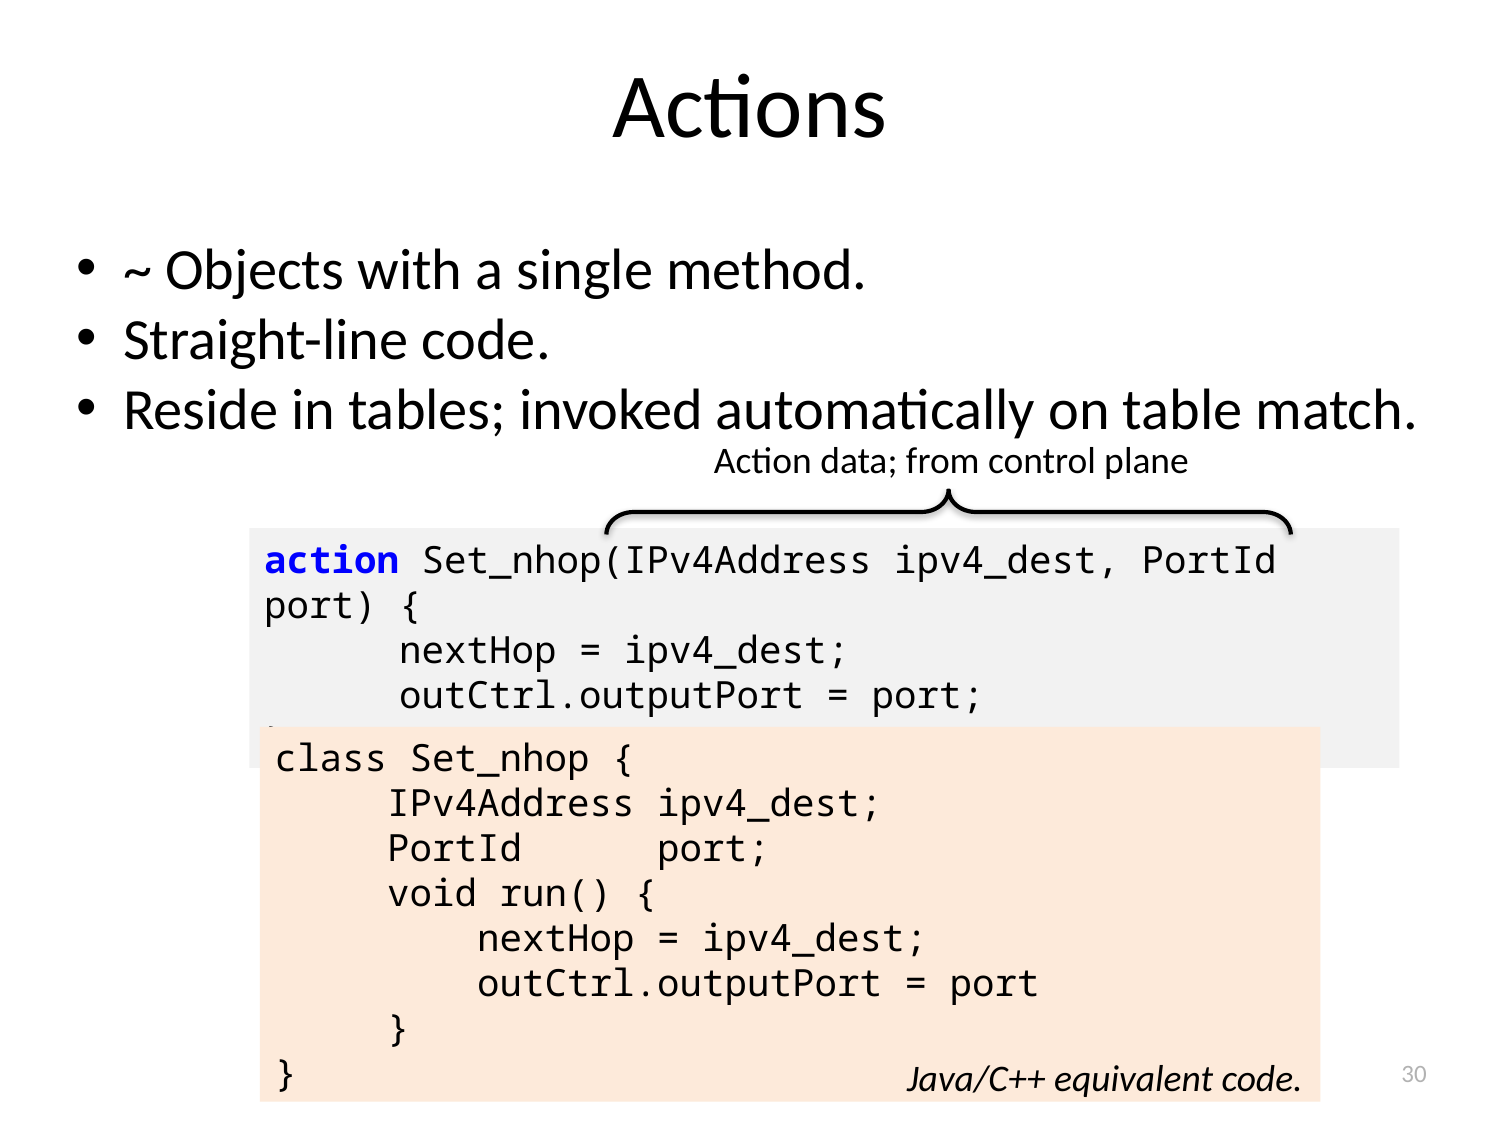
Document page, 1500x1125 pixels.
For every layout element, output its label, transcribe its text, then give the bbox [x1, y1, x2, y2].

text_box action Set_nhop(IPv4Address ipv4_dest, PortId port) { nextHop = ipv4_dest; outCtrl.outputPort = port; } [249, 528, 1400, 768]
text_box Java/C++ equivalent code. [892, 1046, 1319, 1107]
title Actions [75, 33, 1425, 169]
text_box class Set_nhop { IPv4Address ipv4_dest; PortId port; void run() { nextHop = ipv4_dest; outCtrl.outputPort = port } } [259, 726, 1321, 1102]
text_box Action data; from control plane [699, 449, 1205, 489]
text_box [604, 489, 1293, 535]
slide_number 30 [1319, 1042, 1442, 1103]
text_box ~ Objects with a single method. Straight-line code. Reside in tables; invoked automatically on table match. [61, 223, 1434, 449]
